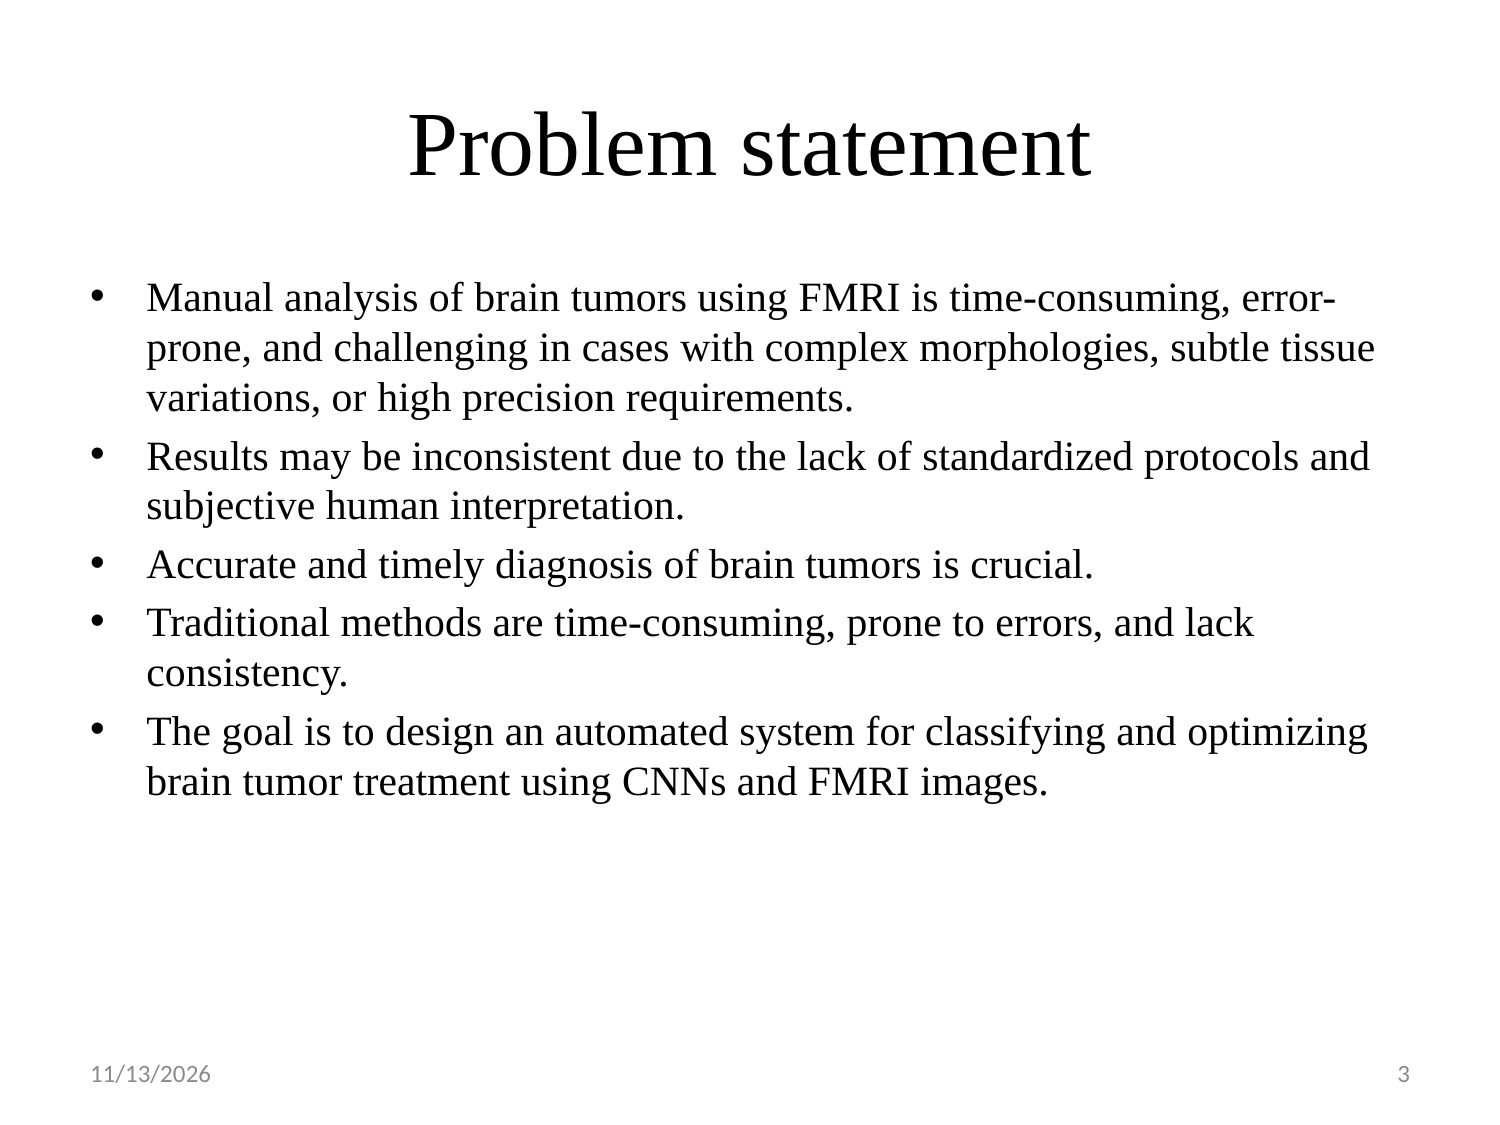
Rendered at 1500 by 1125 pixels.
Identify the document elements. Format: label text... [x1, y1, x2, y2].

slide_number 3 [1074, 1042, 1425, 1103]
list Manual analysis of brain tumors using FMRI is time-consuming, error-prone, and challenging in cases with complex morphologies, subtle tissue variations, or high precision requirements. Results may be inconsistent due to the lack of standardized protocols and subjective human interpretation. Accurate and timely diagnosis of brain tumors is crucial. Traditional methods are time-consuming, prone to errors, and lack consistency. The goal is to design an automated system for classifying and optimizing brain tumor treatment using CNNs and FMRI images. [75, 262, 1425, 1005]
title Problem statement [75, 45, 1425, 233]
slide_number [75, 1042, 425, 1103]
